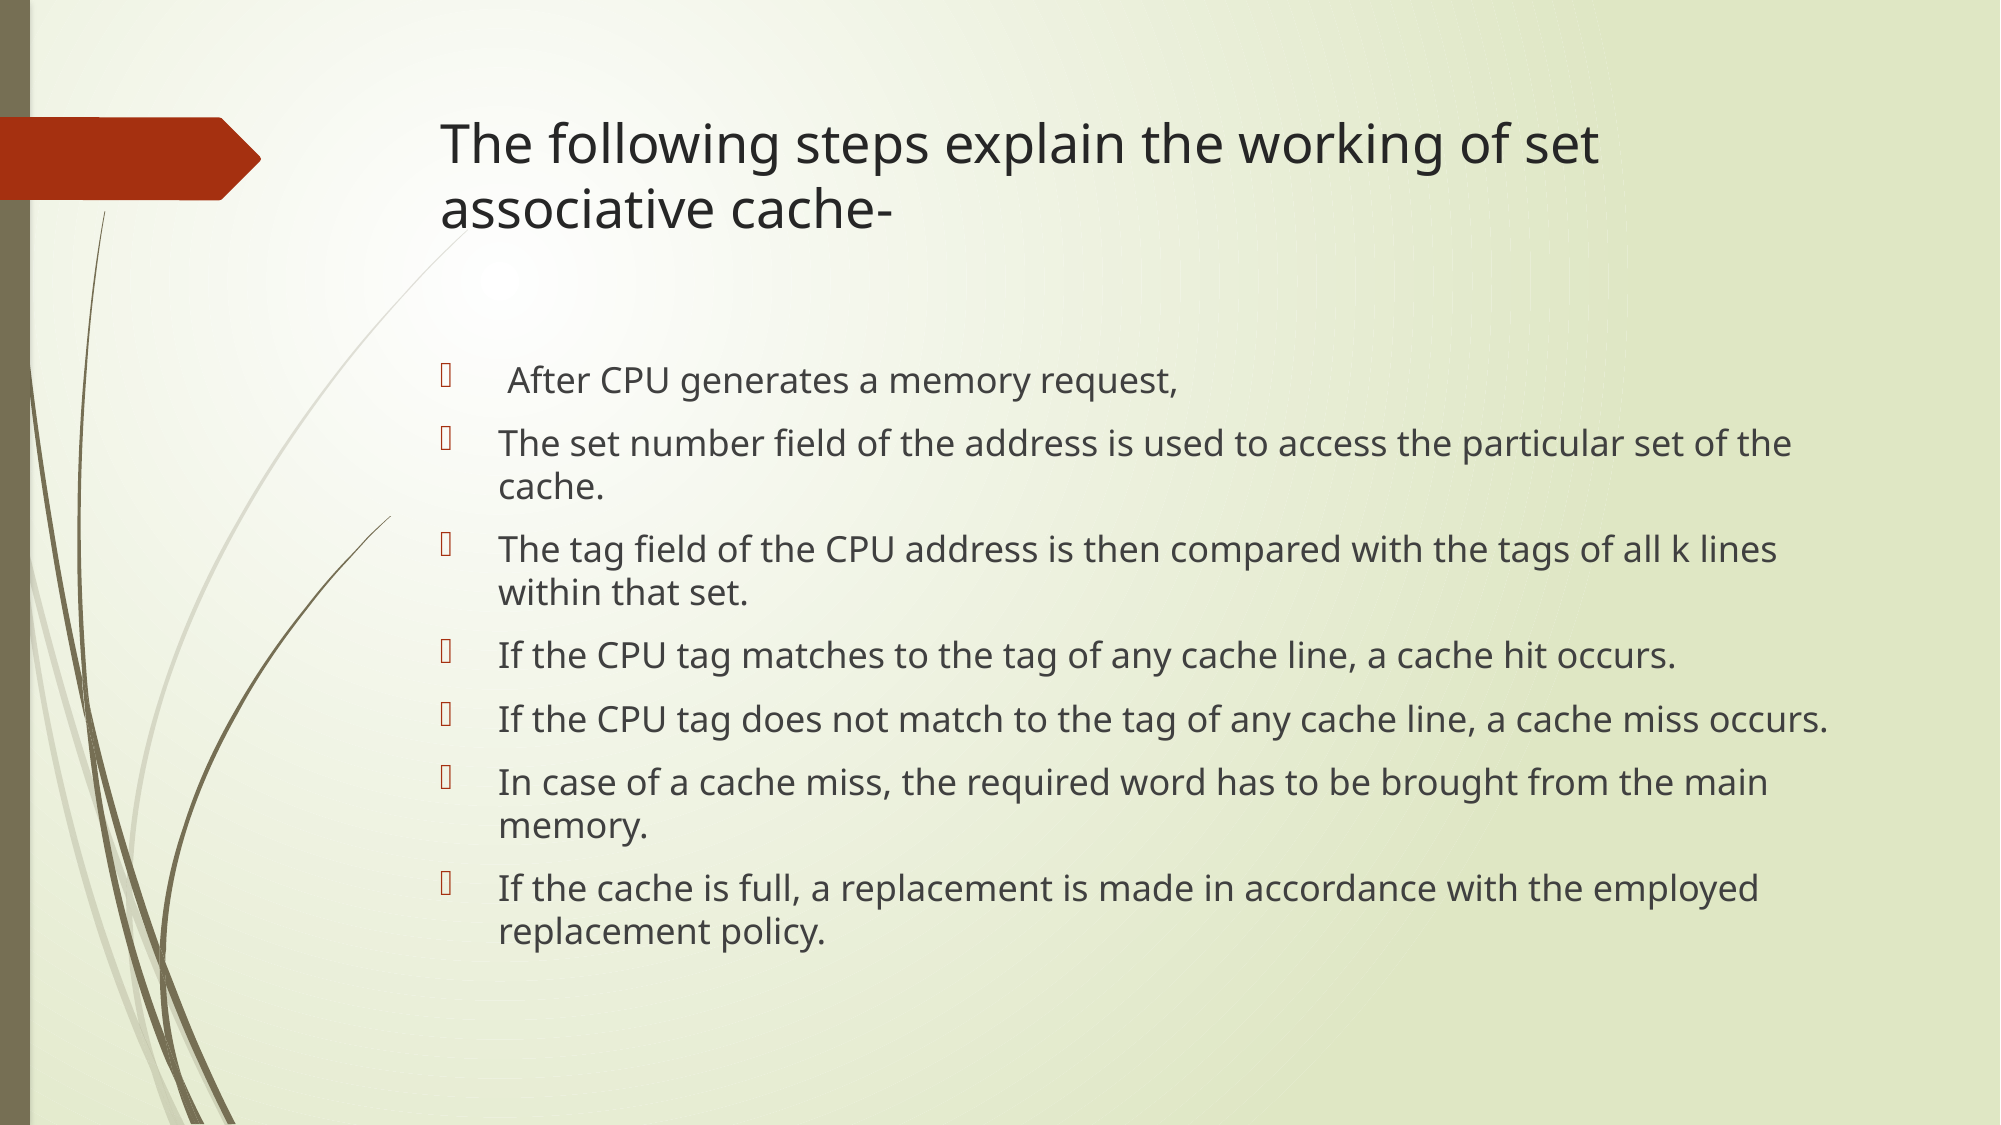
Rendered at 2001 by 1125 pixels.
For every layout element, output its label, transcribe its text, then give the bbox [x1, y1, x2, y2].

title The following steps explain the working of set associative cache- [425, 102, 1888, 313]
list After CPU generates a memory request, The set number field of the address is used to access the particular set of the cache. The tag field of the CPU address is then compared with the tags of all k lines within that set. If the CPU tag matches to the tag of any cache line, a cache hit occurs. If the CPU tag does not match to the tag of any cache line, a cache miss occurs. In case of a cache miss, the required word has to be brought from the main memory. If the cache is full, a replacement is made in accordance with the employed replacement policy. [424, 350, 1888, 970]
